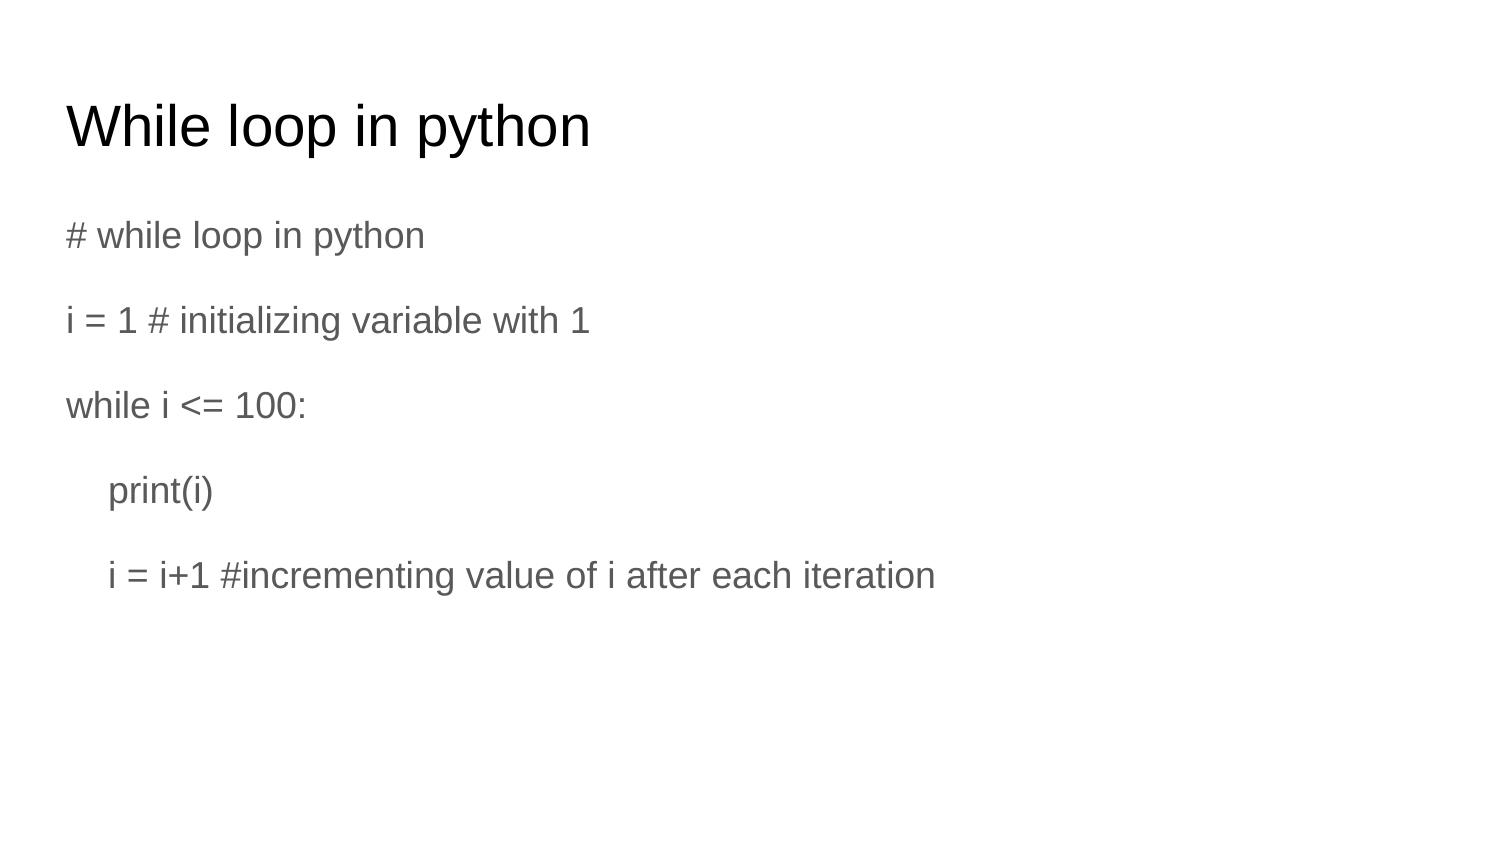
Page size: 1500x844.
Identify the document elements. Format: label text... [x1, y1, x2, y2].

list # while loop in python i = 1 # initializing variable with 1 while i <= 100: print(i) i = i+1 #incrementing value of i after each iteration [51, 189, 1449, 750]
title While loop in python [51, 72, 1449, 167]
